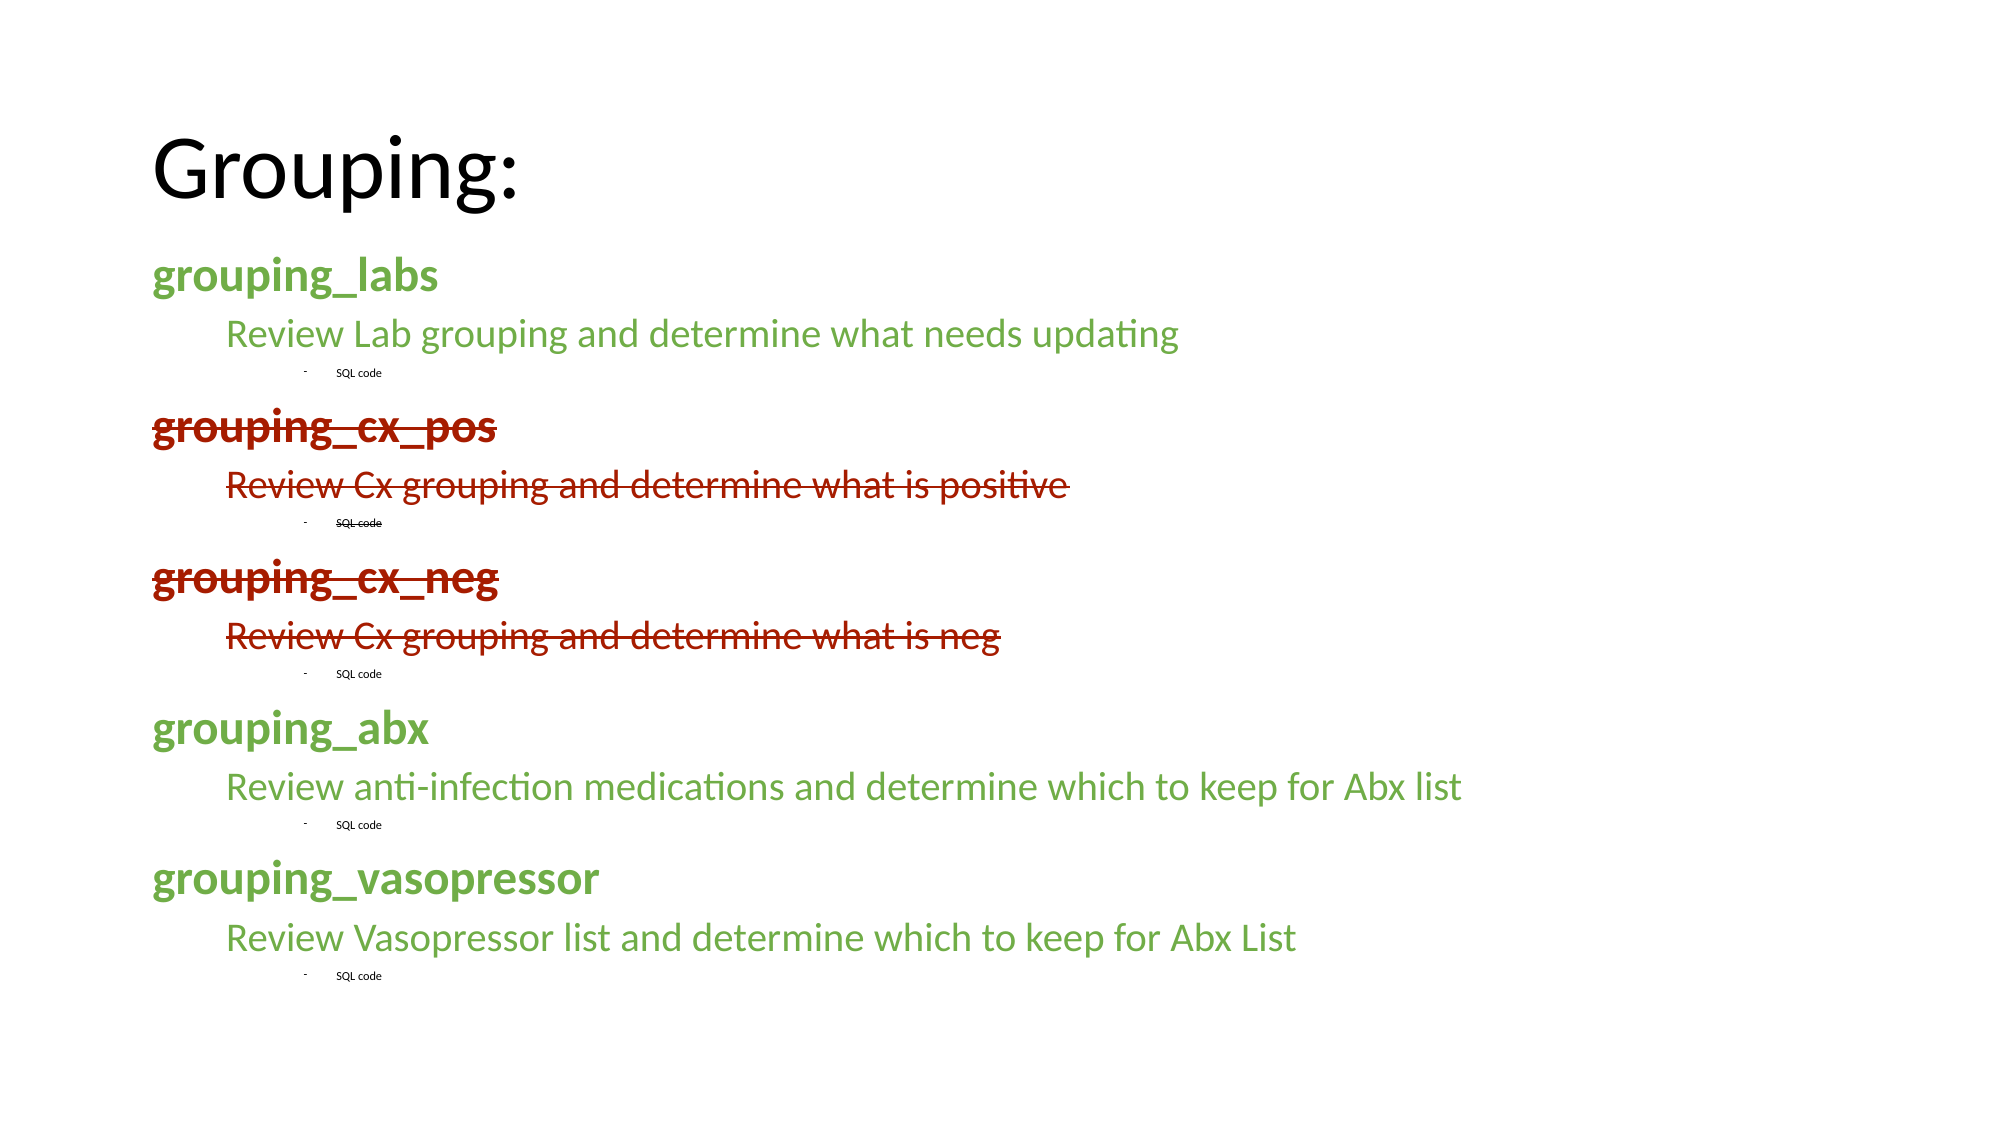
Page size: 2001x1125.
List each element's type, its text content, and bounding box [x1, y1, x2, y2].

list grouping_labs Review Lab grouping and determine what needs updating SQL code grouping_cx_pos Review Cx grouping and determine what is positive SQL code grouping_cx_neg Review Cx grouping and determine what is neg SQL code grouping_abx Review anti-infection medications and determine which to keep for Abx list SQL code grouping_vasopressor Review Vasopressor list and determine which to keep for Abx List SQL code [137, 241, 1863, 994]
title Grouping: [137, 59, 1863, 241]
